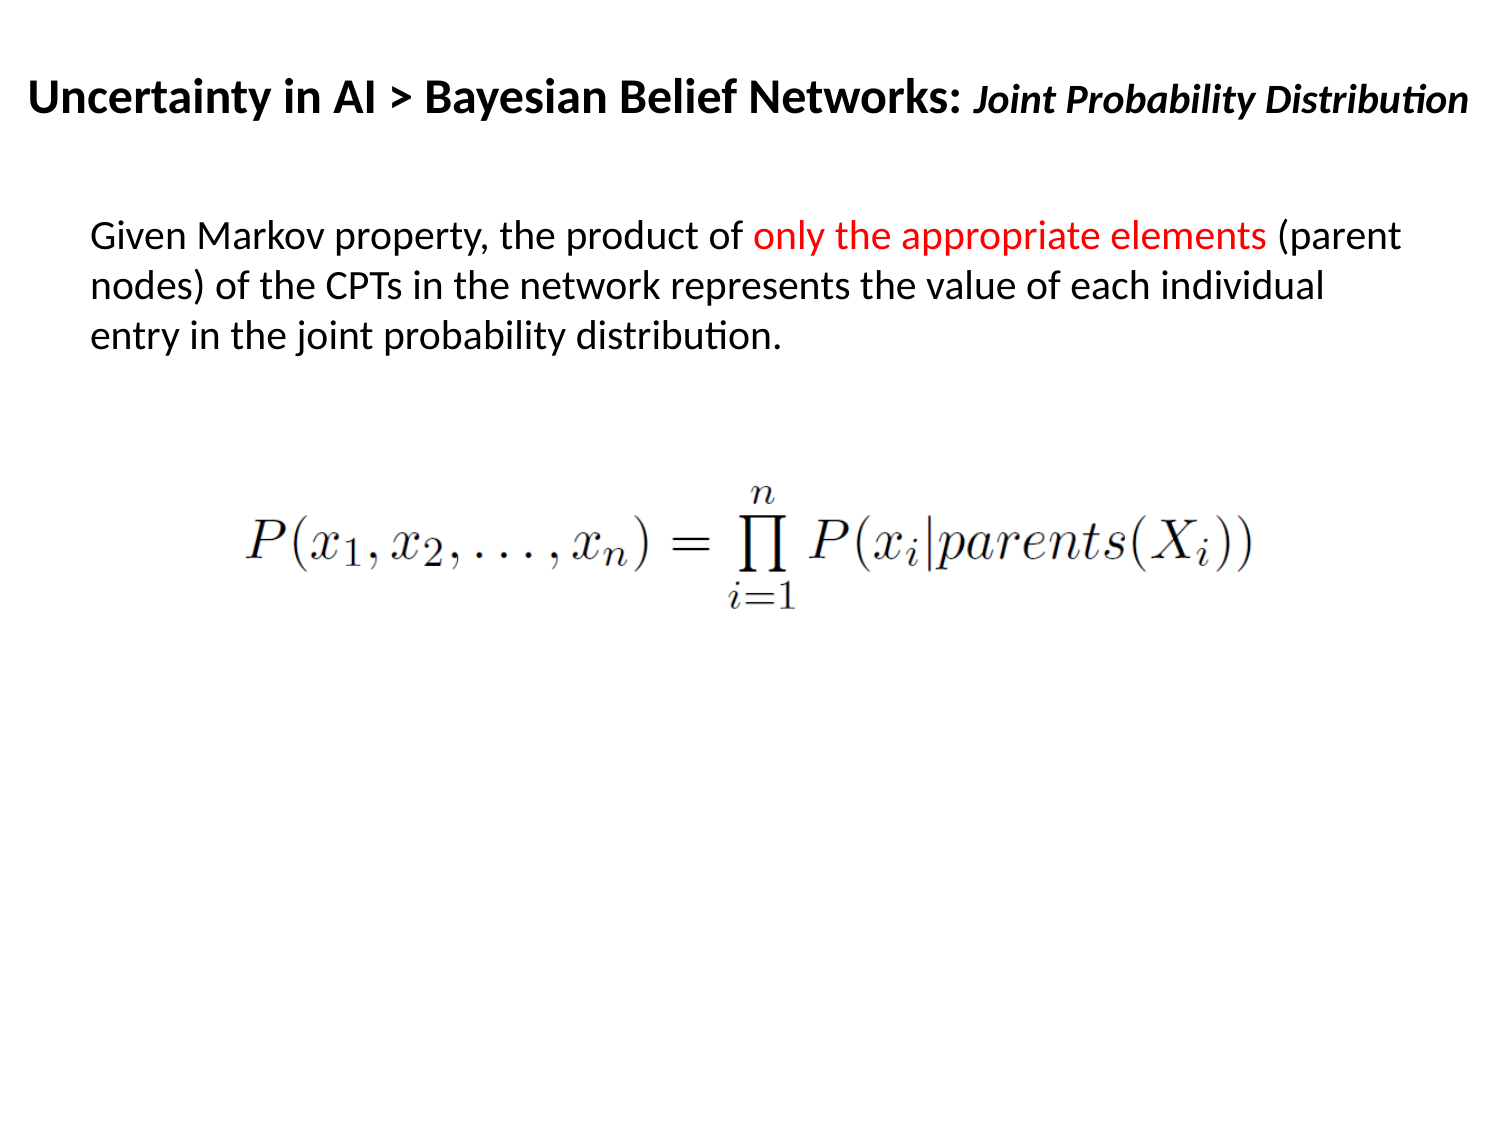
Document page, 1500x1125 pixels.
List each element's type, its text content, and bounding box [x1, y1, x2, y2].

text_box Given Markov property, the product of only the appropriate elements (parent nodes) of the CPTs in the network represents the value of each individual entry in the joint probability distribution. [74, 200, 1422, 1050]
picture [227, 459, 1269, 628]
text_box Uncertainty in AI > Bayesian Belief Networks: Joint Probability Distribution [12, 0, 1488, 188]
